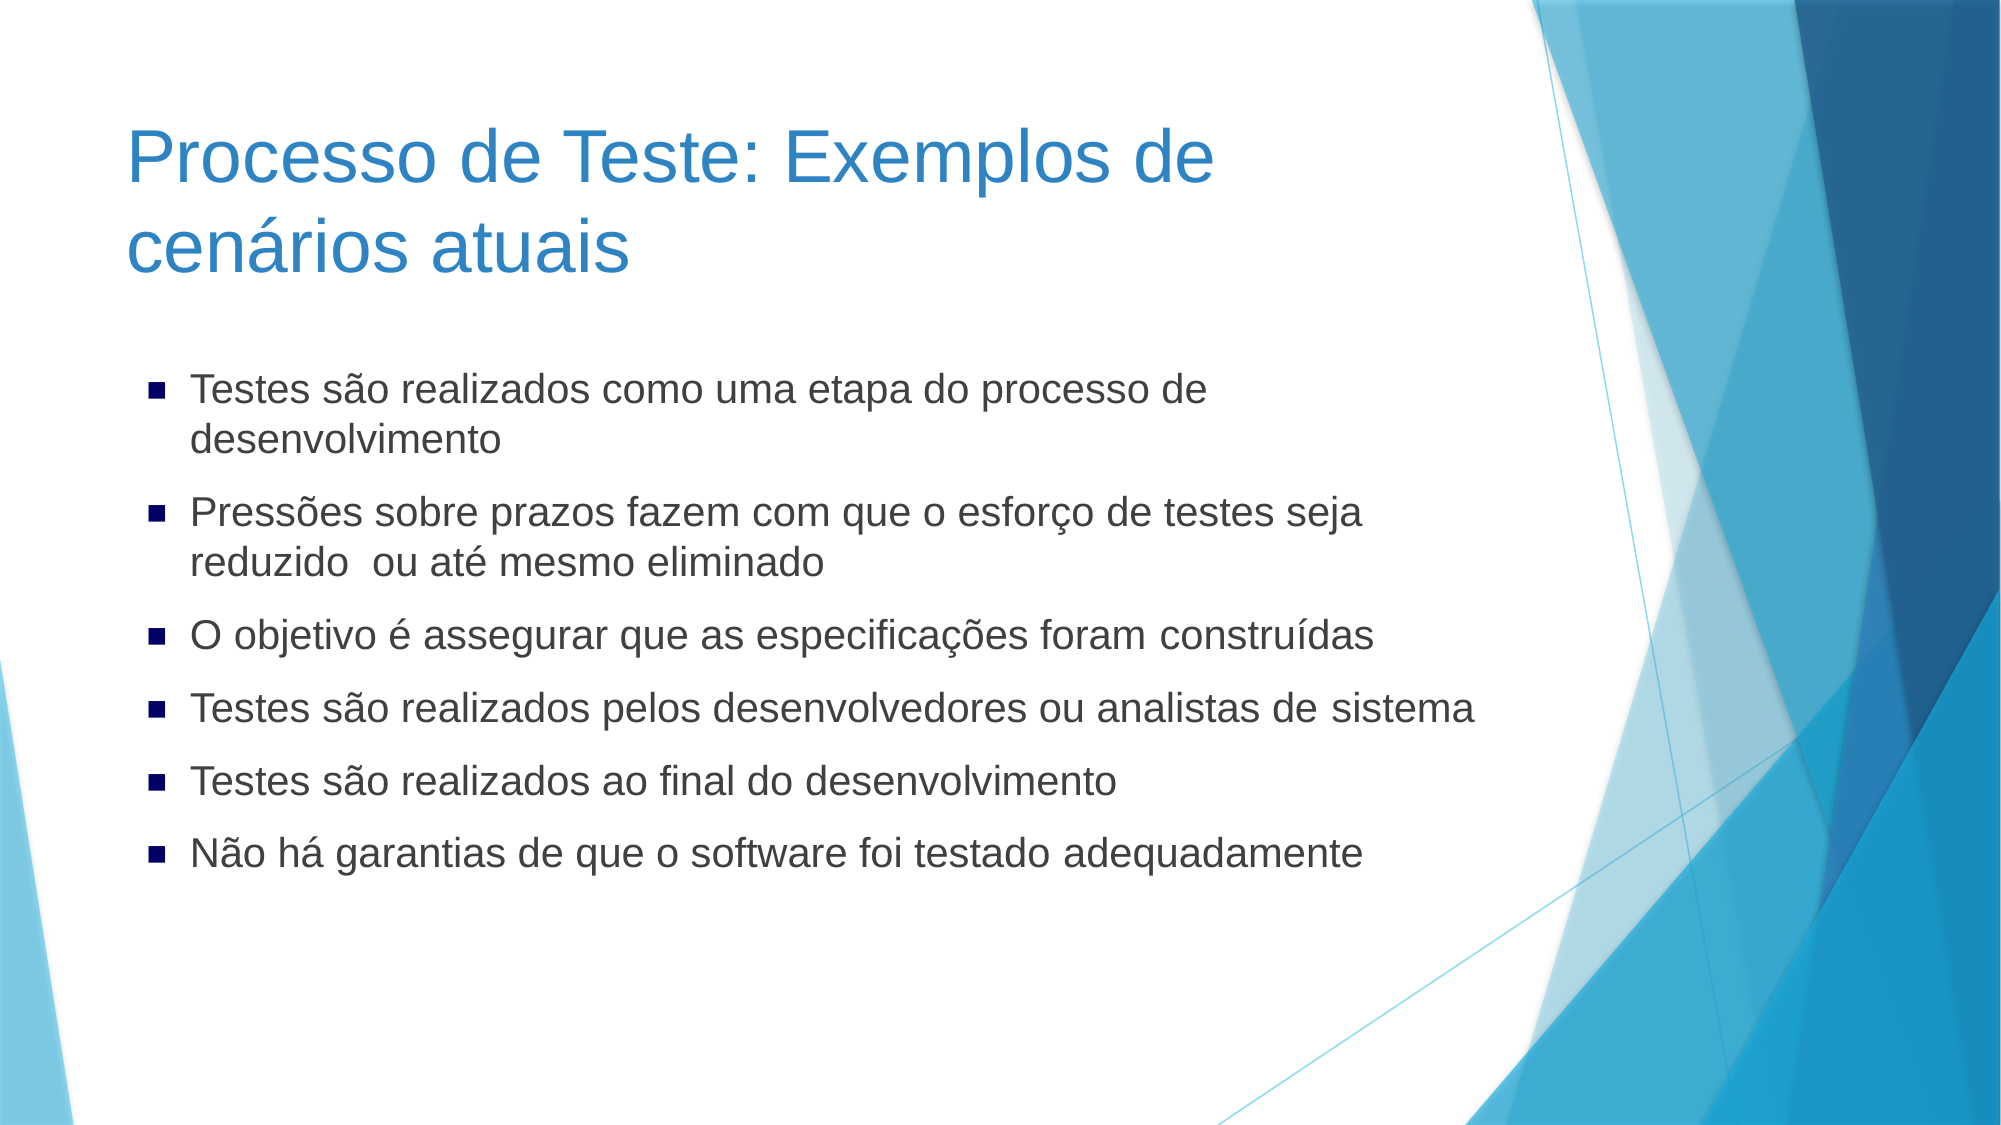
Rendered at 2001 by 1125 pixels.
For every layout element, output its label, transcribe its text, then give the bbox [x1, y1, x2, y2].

title Processo de Teste: Exemplos de cenários atuais [111, 99, 1522, 317]
list Testes são realizados como uma etapa do processo de desenvolvimento Pressões sobre prazos fazem com que o esforço de testes seja reduzido ou até mesmo eliminado O objetivo é assegurar que as especificações foram construídas Testes são realizados pelos desenvolvedores ou analistas de sistema Testes são realizados ao final do desenvolvimento Não há garantias de que o software foi testado adequadamente [111, 354, 1522, 992]
